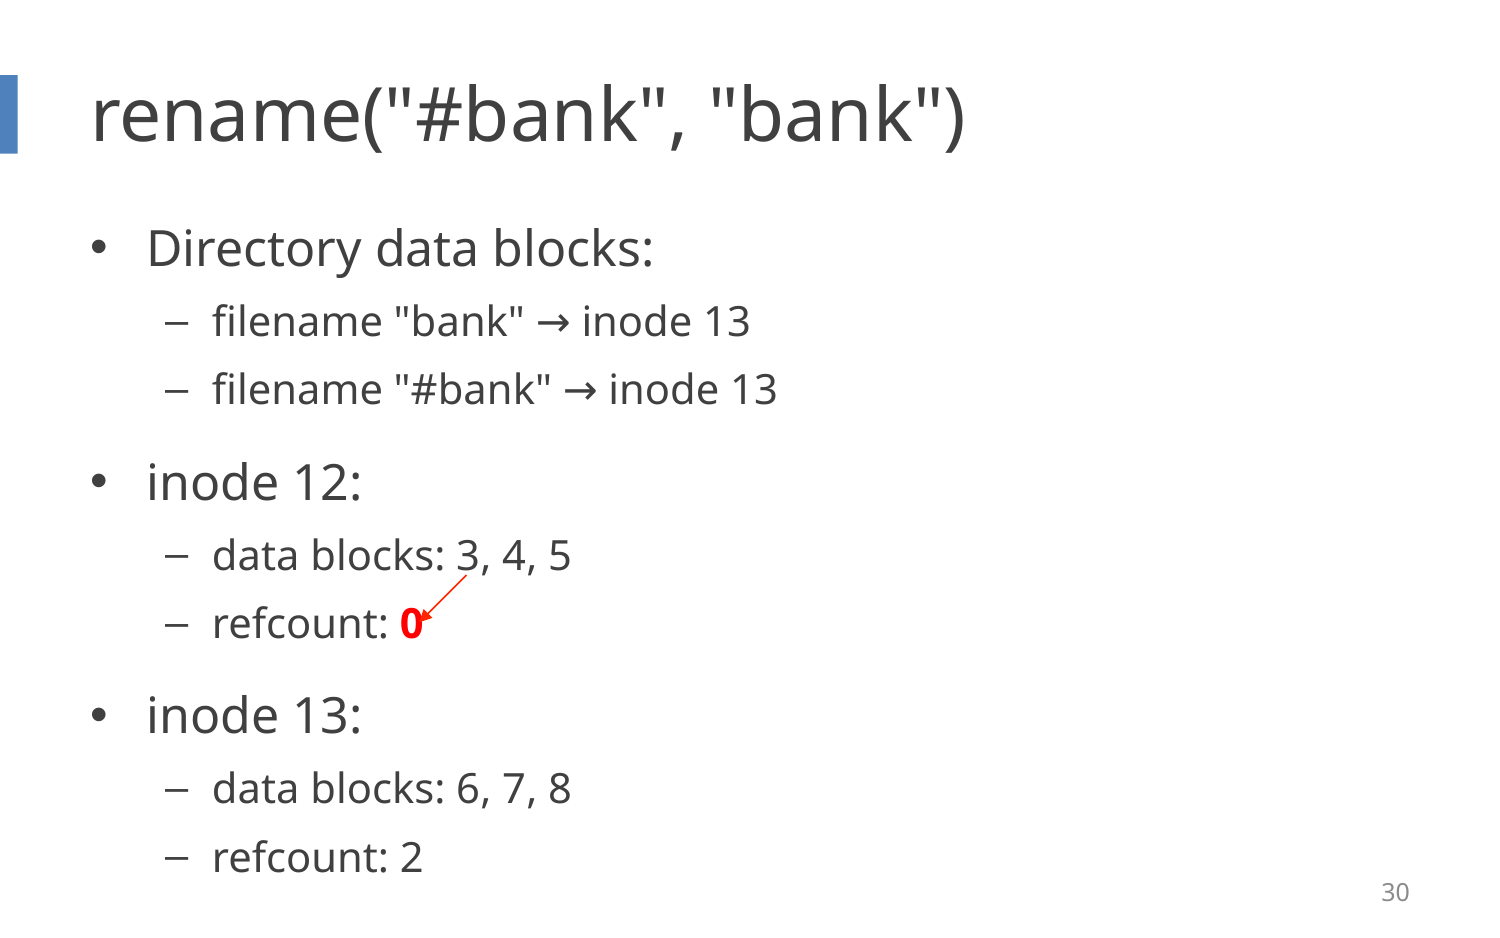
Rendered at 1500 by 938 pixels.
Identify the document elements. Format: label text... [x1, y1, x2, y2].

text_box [418, 574, 467, 623]
slide_number 30 [1074, 868, 1425, 919]
list Directory data blocks: filename "bank" → inode 13 filename "#bank" → inode 13 inode 12: data blocks: 3, 4, 5 refcount: 0 inode 13: data blocks: 6, 7, 8 refcount: 2 [75, 197, 1425, 896]
title rename("#bank", "bank") [75, 37, 1425, 186]
